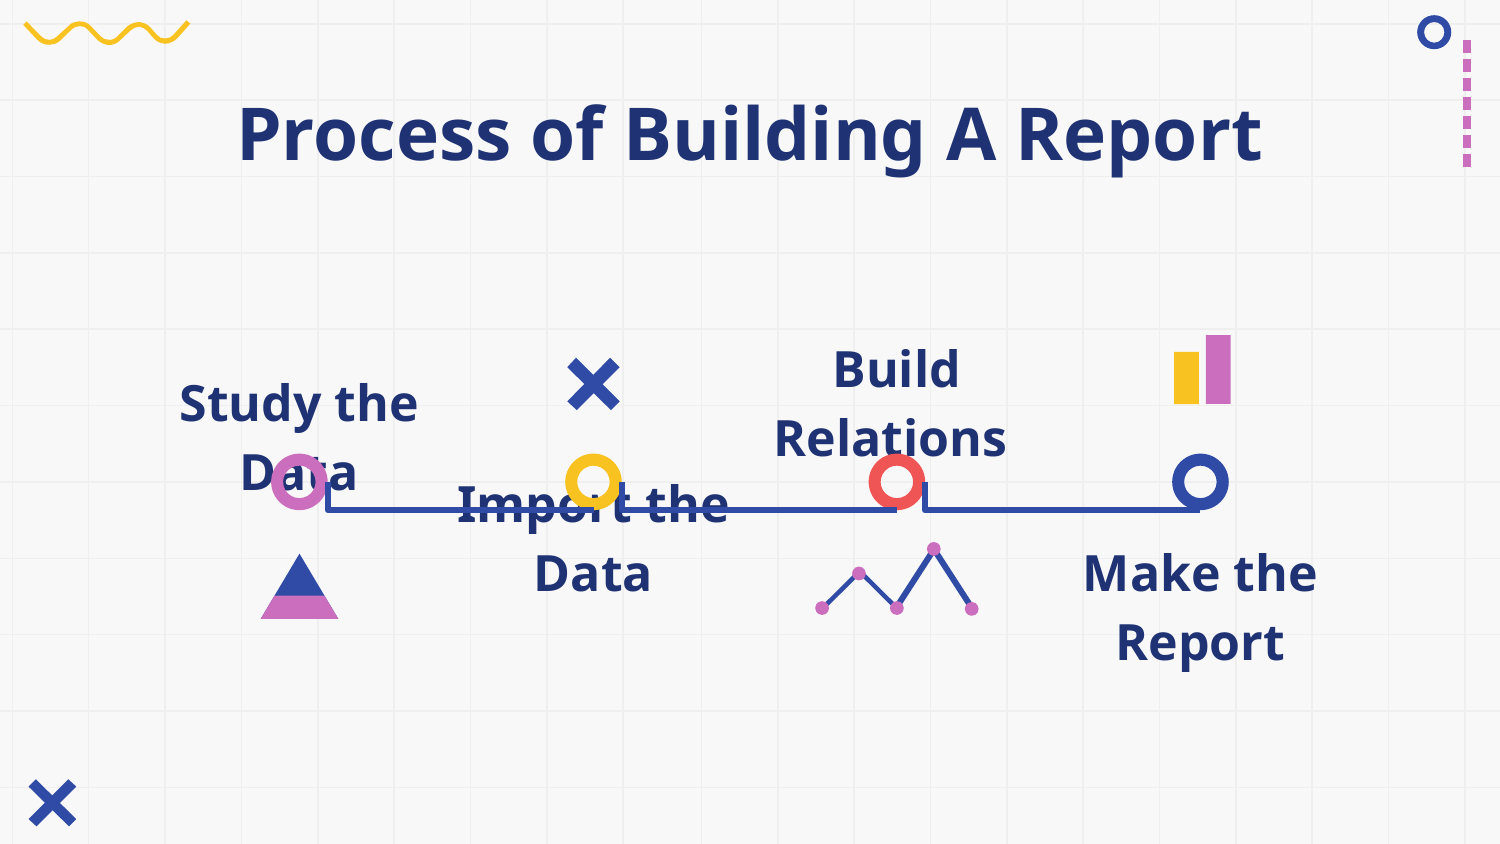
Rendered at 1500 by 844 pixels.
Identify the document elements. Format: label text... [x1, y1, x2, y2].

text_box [814, 541, 979, 617]
text_box Build Relations [721, 313, 1073, 437]
text_box Import the Data [417, 540, 770, 616]
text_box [1173, 334, 1231, 405]
text_box [565, 453, 622, 510]
text_box Make the Report [1024, 527, 1377, 686]
text_box [271, 453, 328, 511]
title Process of Building A Report [118, 72, 1382, 167]
text_box Study the Data [123, 347, 476, 424]
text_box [567, 357, 620, 411]
text_box [868, 453, 926, 510]
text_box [260, 553, 339, 620]
text_box [1172, 453, 1229, 510]
